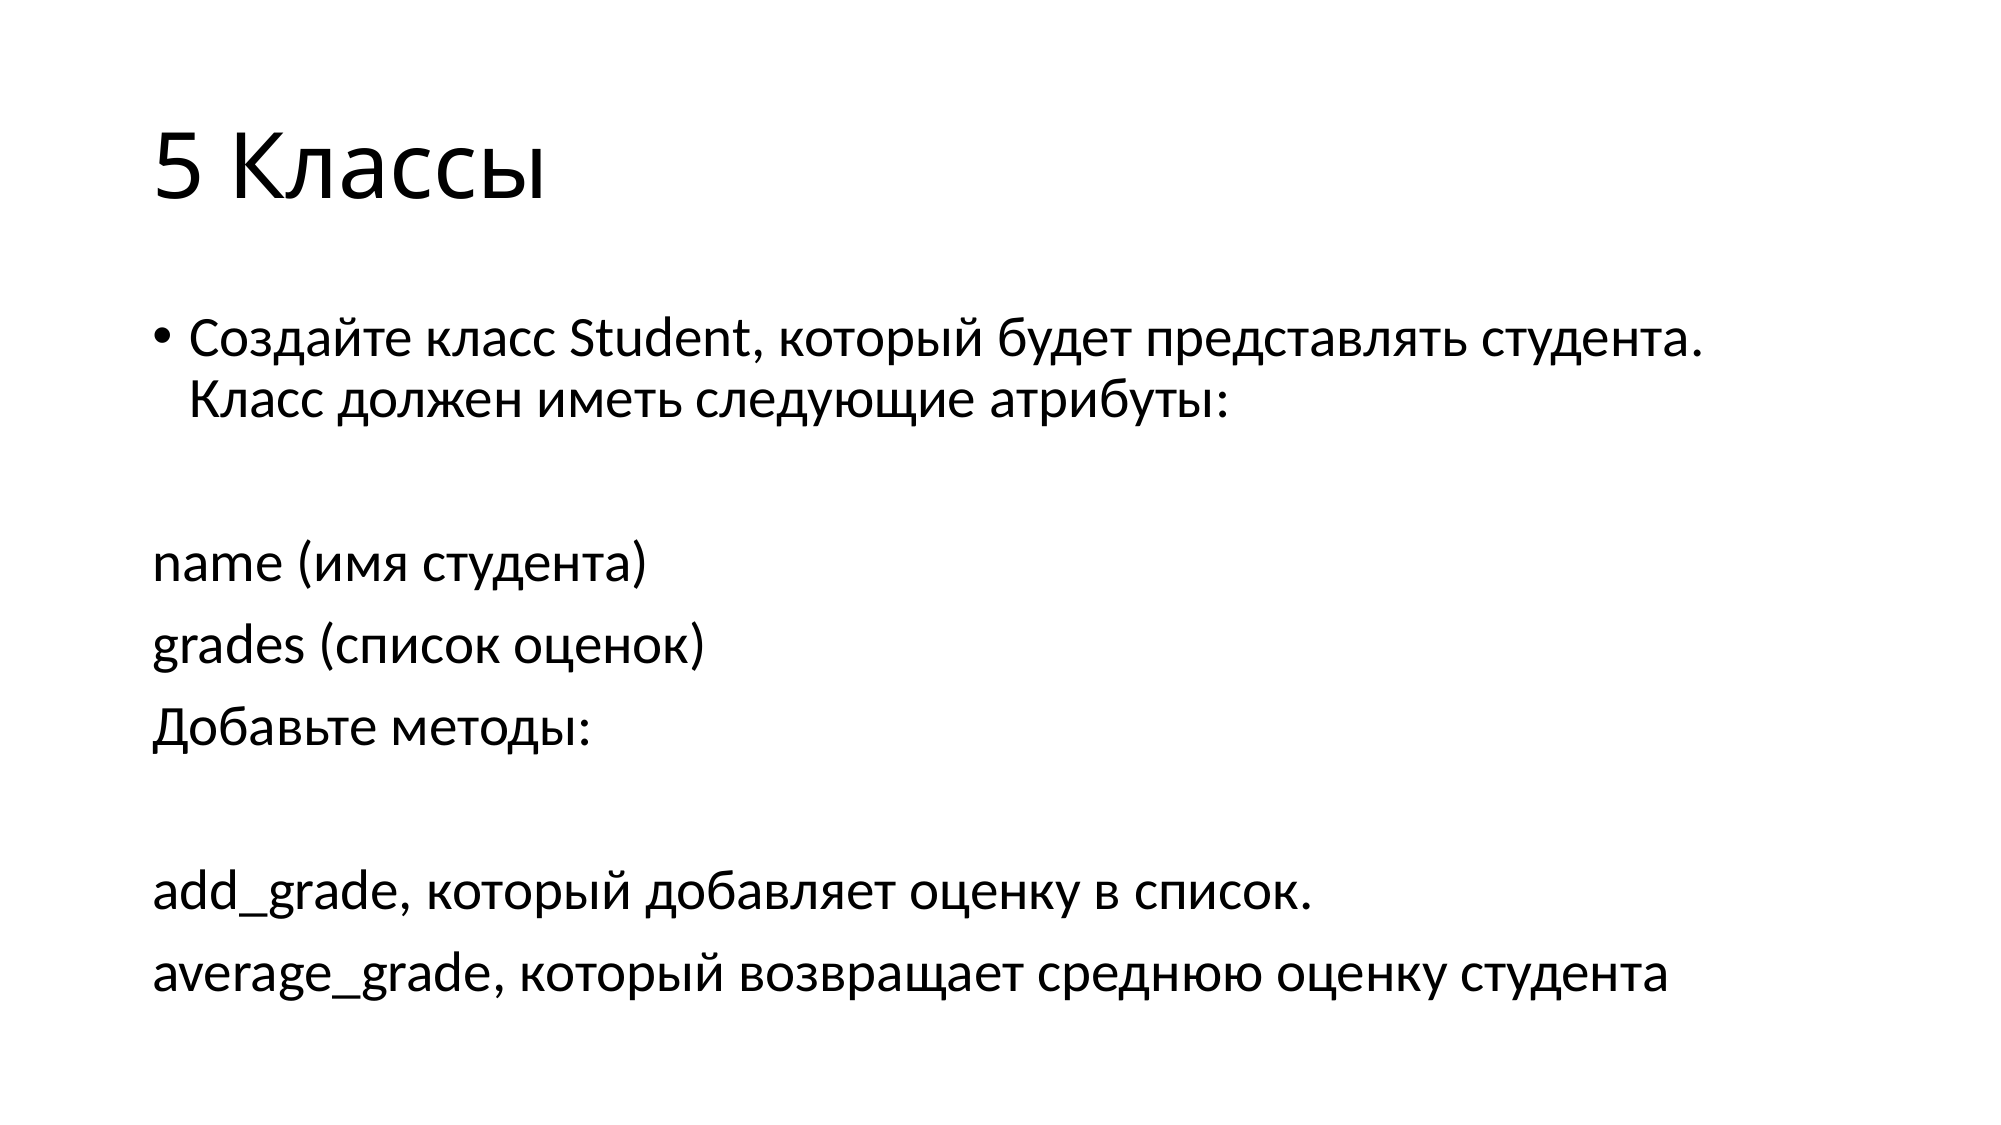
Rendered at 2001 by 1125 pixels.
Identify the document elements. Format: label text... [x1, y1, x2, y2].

list Создайте класс Student, который будет представлять студента. Класс должен иметь следующие атрибуты: name (имя студента) grades (список оценок) Добавьте методы: add_grade, который добавляет оценку в список. average_grade, который возвращает среднюю оценку студента [137, 299, 1863, 1014]
title 5 Классы [137, 59, 1863, 278]
